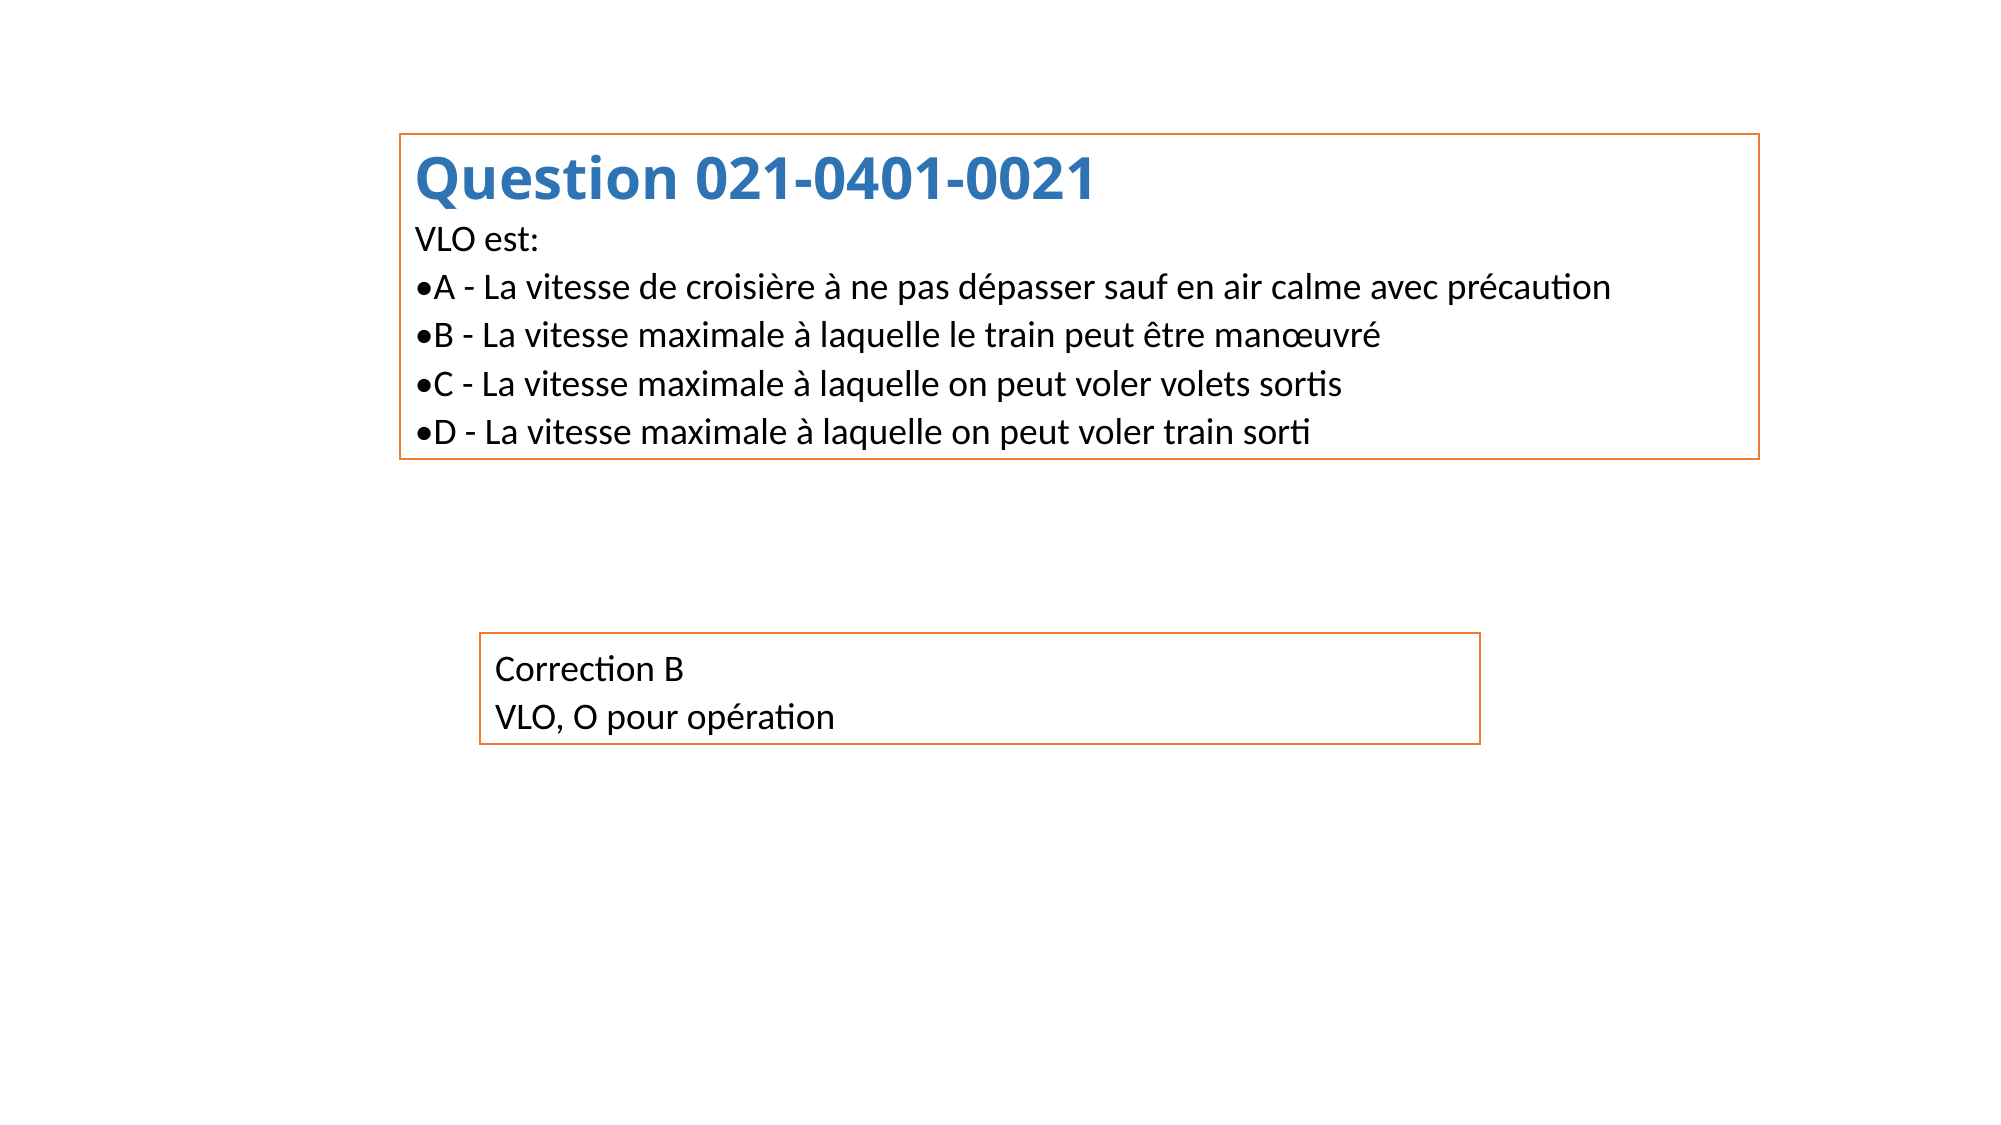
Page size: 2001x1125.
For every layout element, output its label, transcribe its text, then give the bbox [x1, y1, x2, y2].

text_box Question 021-0401-0021 VLO est: •A - La vitesse de croisière à ne pas dépasser sauf en air calme avec précaution •B - La vitesse maximale à laquelle le train peut être manœuvré •C - La vitesse maximale à laquelle on peut voler volets sortis •D - La vitesse maximale à laquelle on peut voler train sorti [399, 133, 1760, 460]
text_box Correction B VLO, O pour opération [479, 632, 1481, 745]
